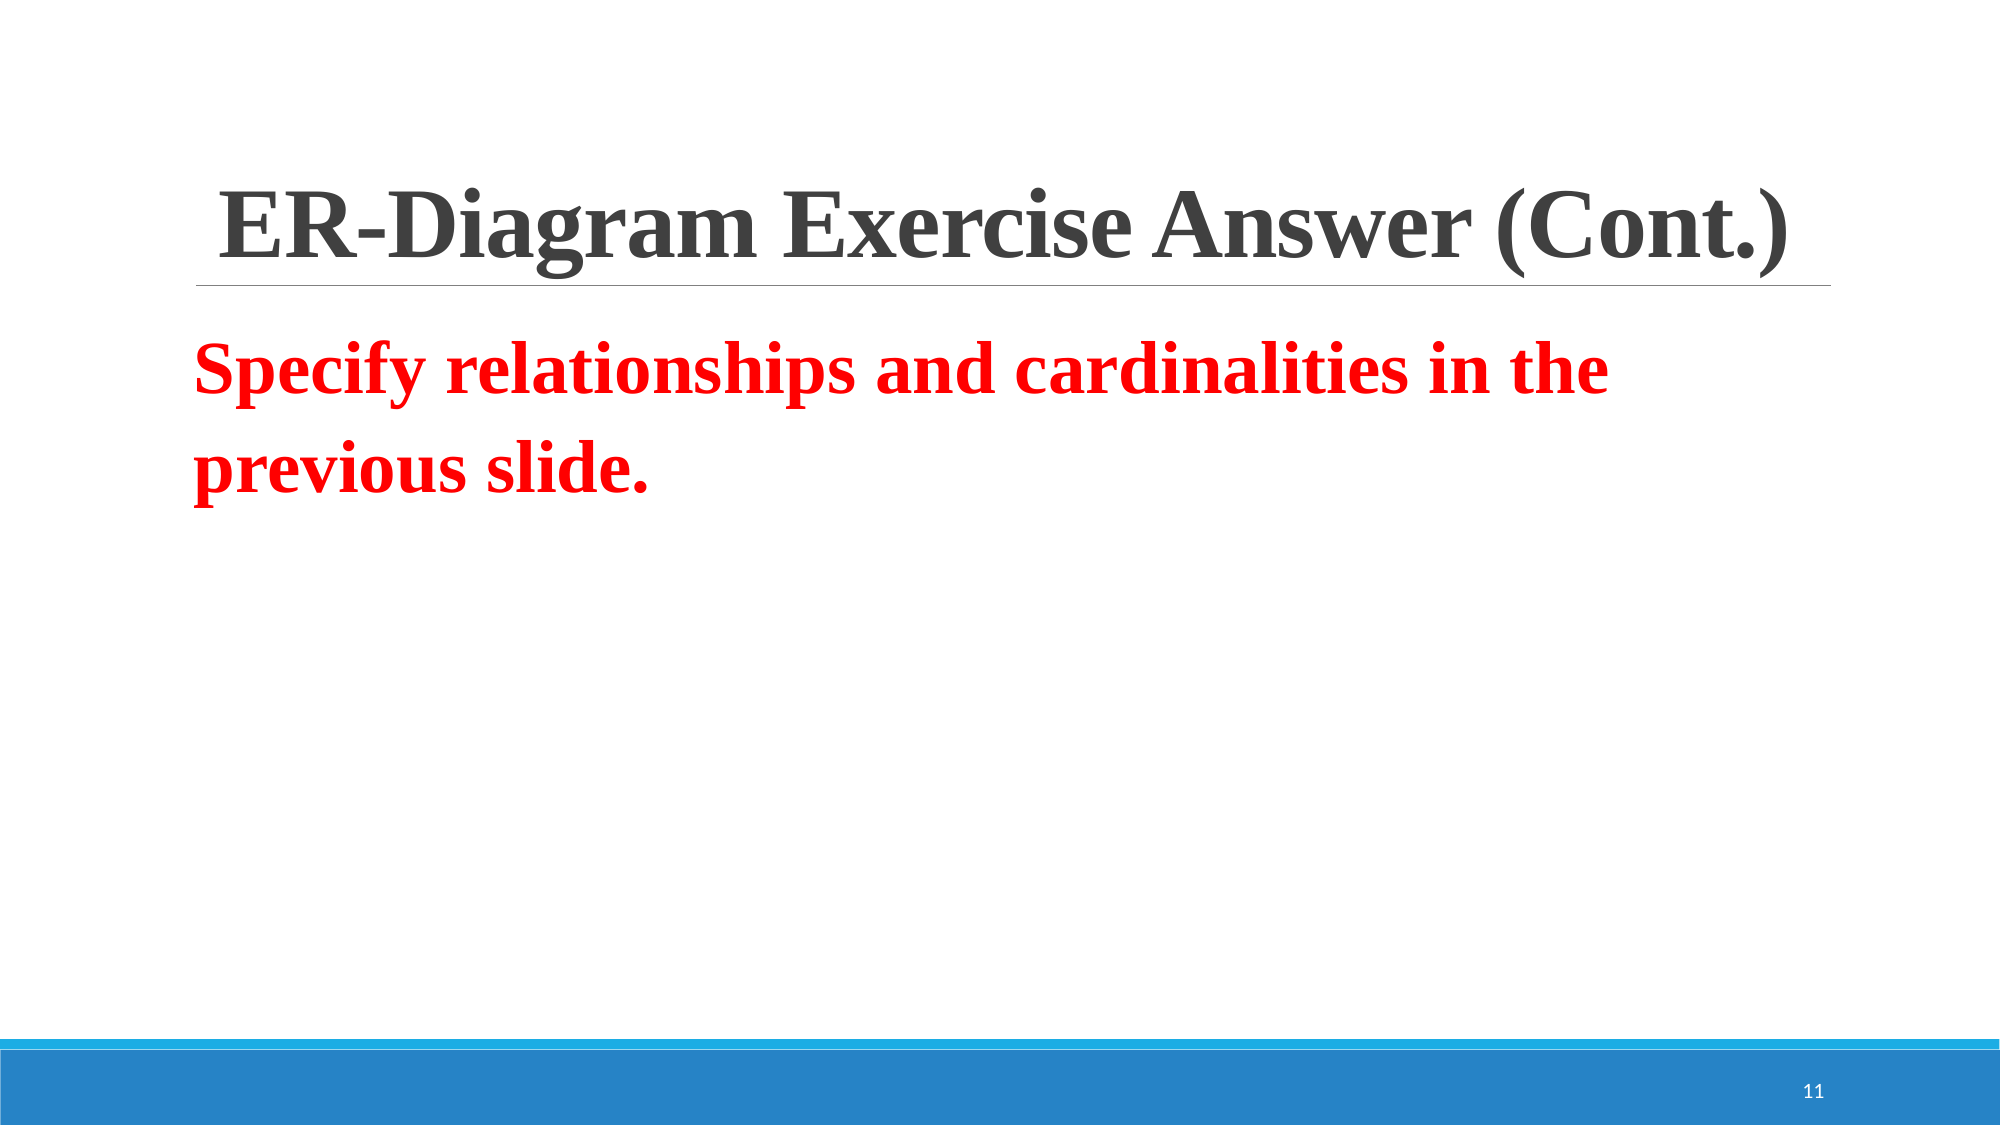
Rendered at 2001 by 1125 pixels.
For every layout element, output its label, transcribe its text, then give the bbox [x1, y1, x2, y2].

title ER-Diagram Exercise Answer (Cont.) [180, 47, 1830, 285]
text_box [320, 1021, 634, 1097]
list Specify relationships and cardinalities in the previous slide. [180, 302, 1830, 1019]
slide_number 11 [1624, 1059, 1840, 1120]
text_box [762, 1024, 1238, 1100]
text_box [362, 1024, 675, 1100]
